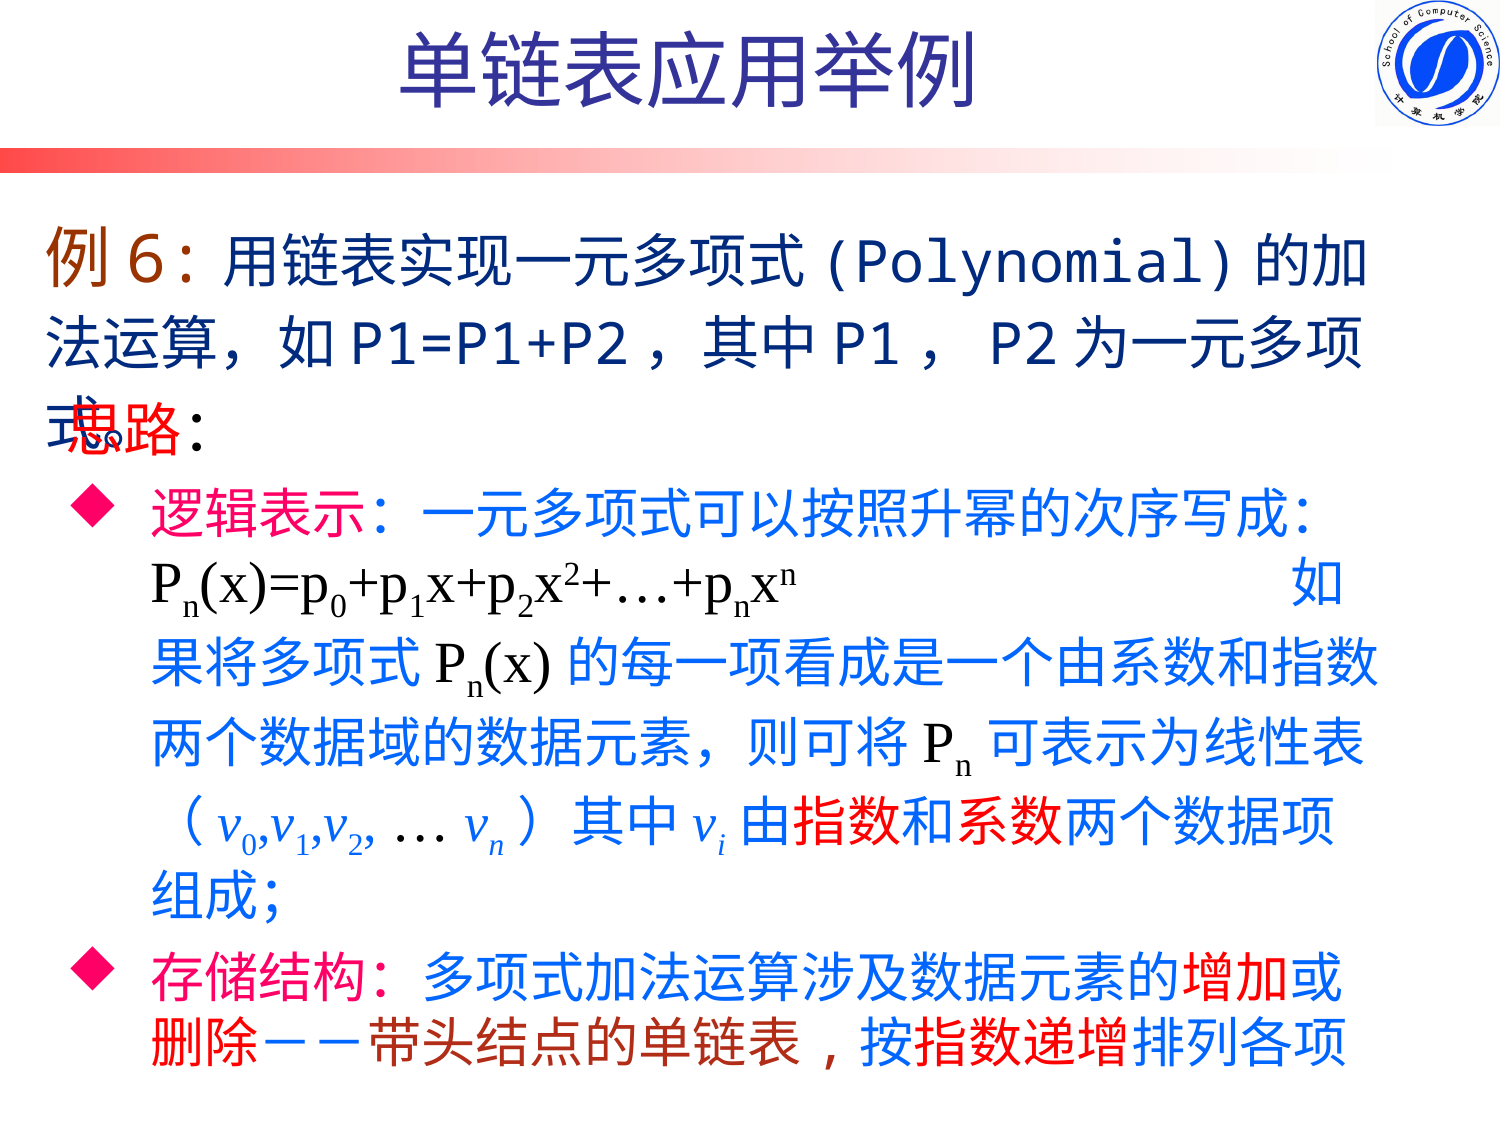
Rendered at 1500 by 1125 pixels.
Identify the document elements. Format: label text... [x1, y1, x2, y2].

text_box 思路： 逻辑表示：一元多项式可以按照升幂的次序写成：Pn(x)=p0+p1x+p2x2+…+pnxn 如果将多项式Pn(x)的每一项看成是一个由系数和指数两个数据域的数据元素，则可将Pn可表示为线性表（v0,v1,v2, … vn）其中vi由指数和系数两个数据项组成； 存储结构：多项式加法运算涉及数据元素的增加或删除－－带头结点的单链表,按指数递增排列各项 [51, 385, 1400, 1081]
text_box 单链表应用举例 [1, 45, 1374, 126]
picture [1375, 0, 1500, 126]
text_box 例6:用链表实现一元多项式(Polynomial)的加法运算，如P1=P1+P2，其中P1，P2为一元多项式。 [29, 196, 1424, 464]
